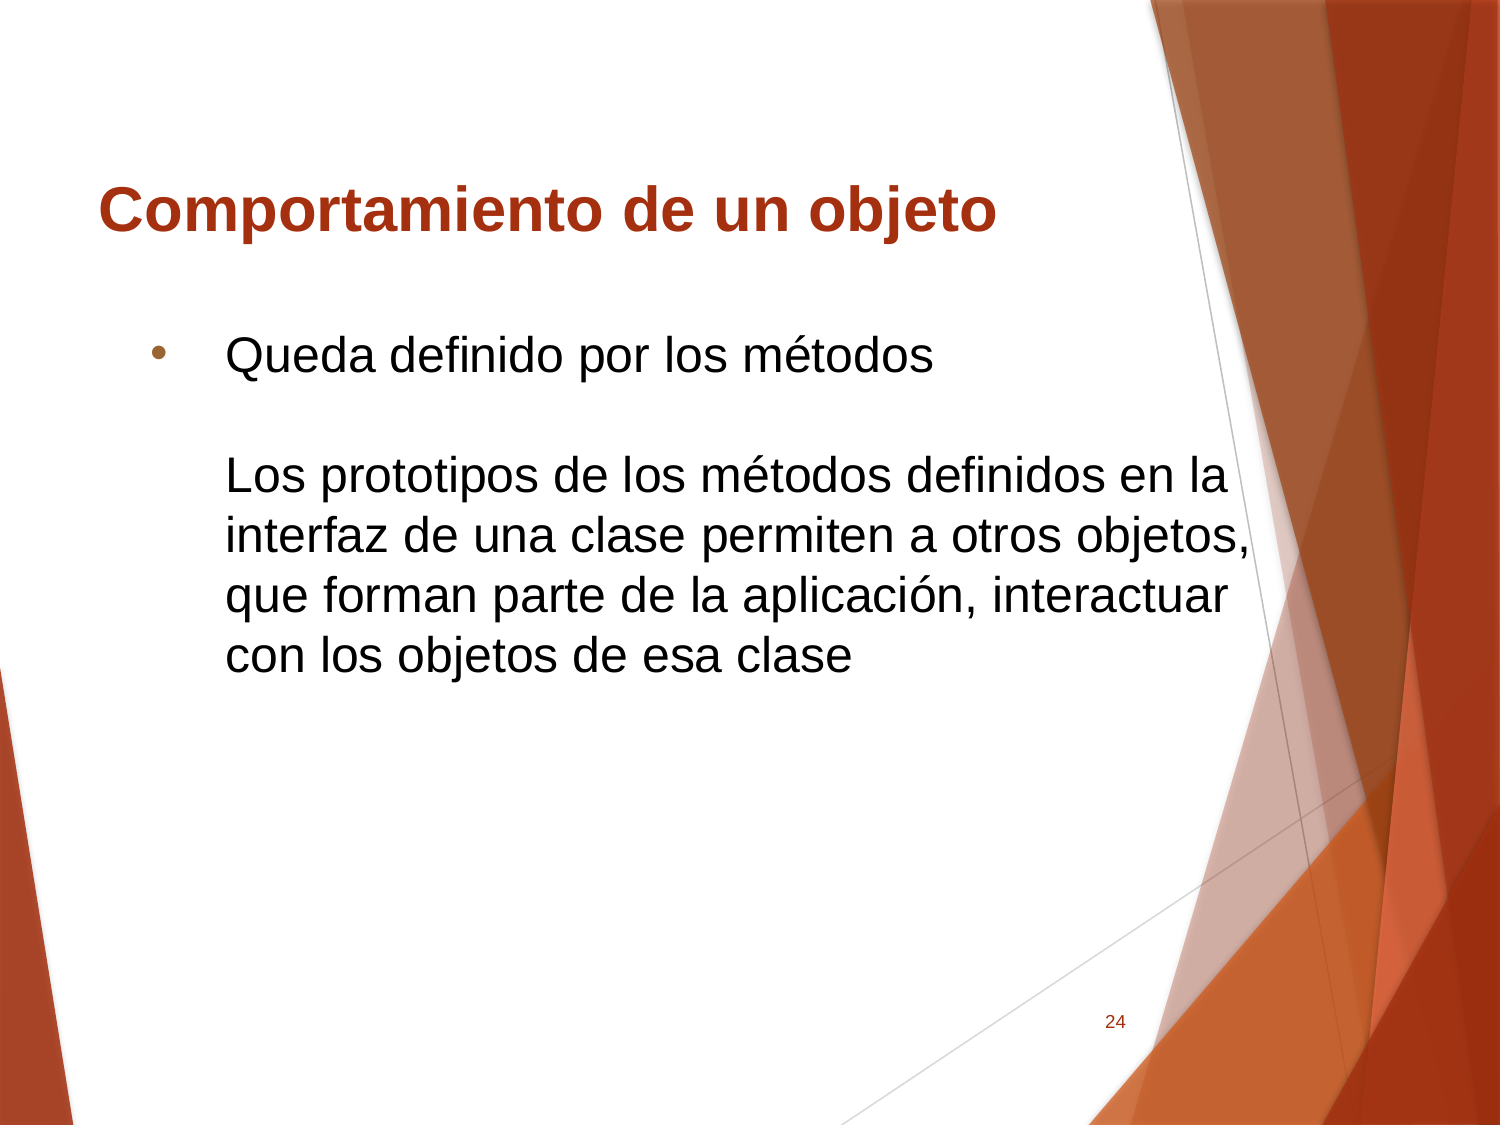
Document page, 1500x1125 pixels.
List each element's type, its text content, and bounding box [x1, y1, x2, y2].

text_box Comportamiento de un objeto [83, 160, 1100, 252]
title Queda definido por los métodos Los prototipos de los métodos definidos en la interfaz de una clase permiten a otros objetos, que forman parte de la aplicación, interactuar con los objetos de esa clase [135, 314, 1282, 854]
slide_number 24 [1057, 991, 1142, 1051]
